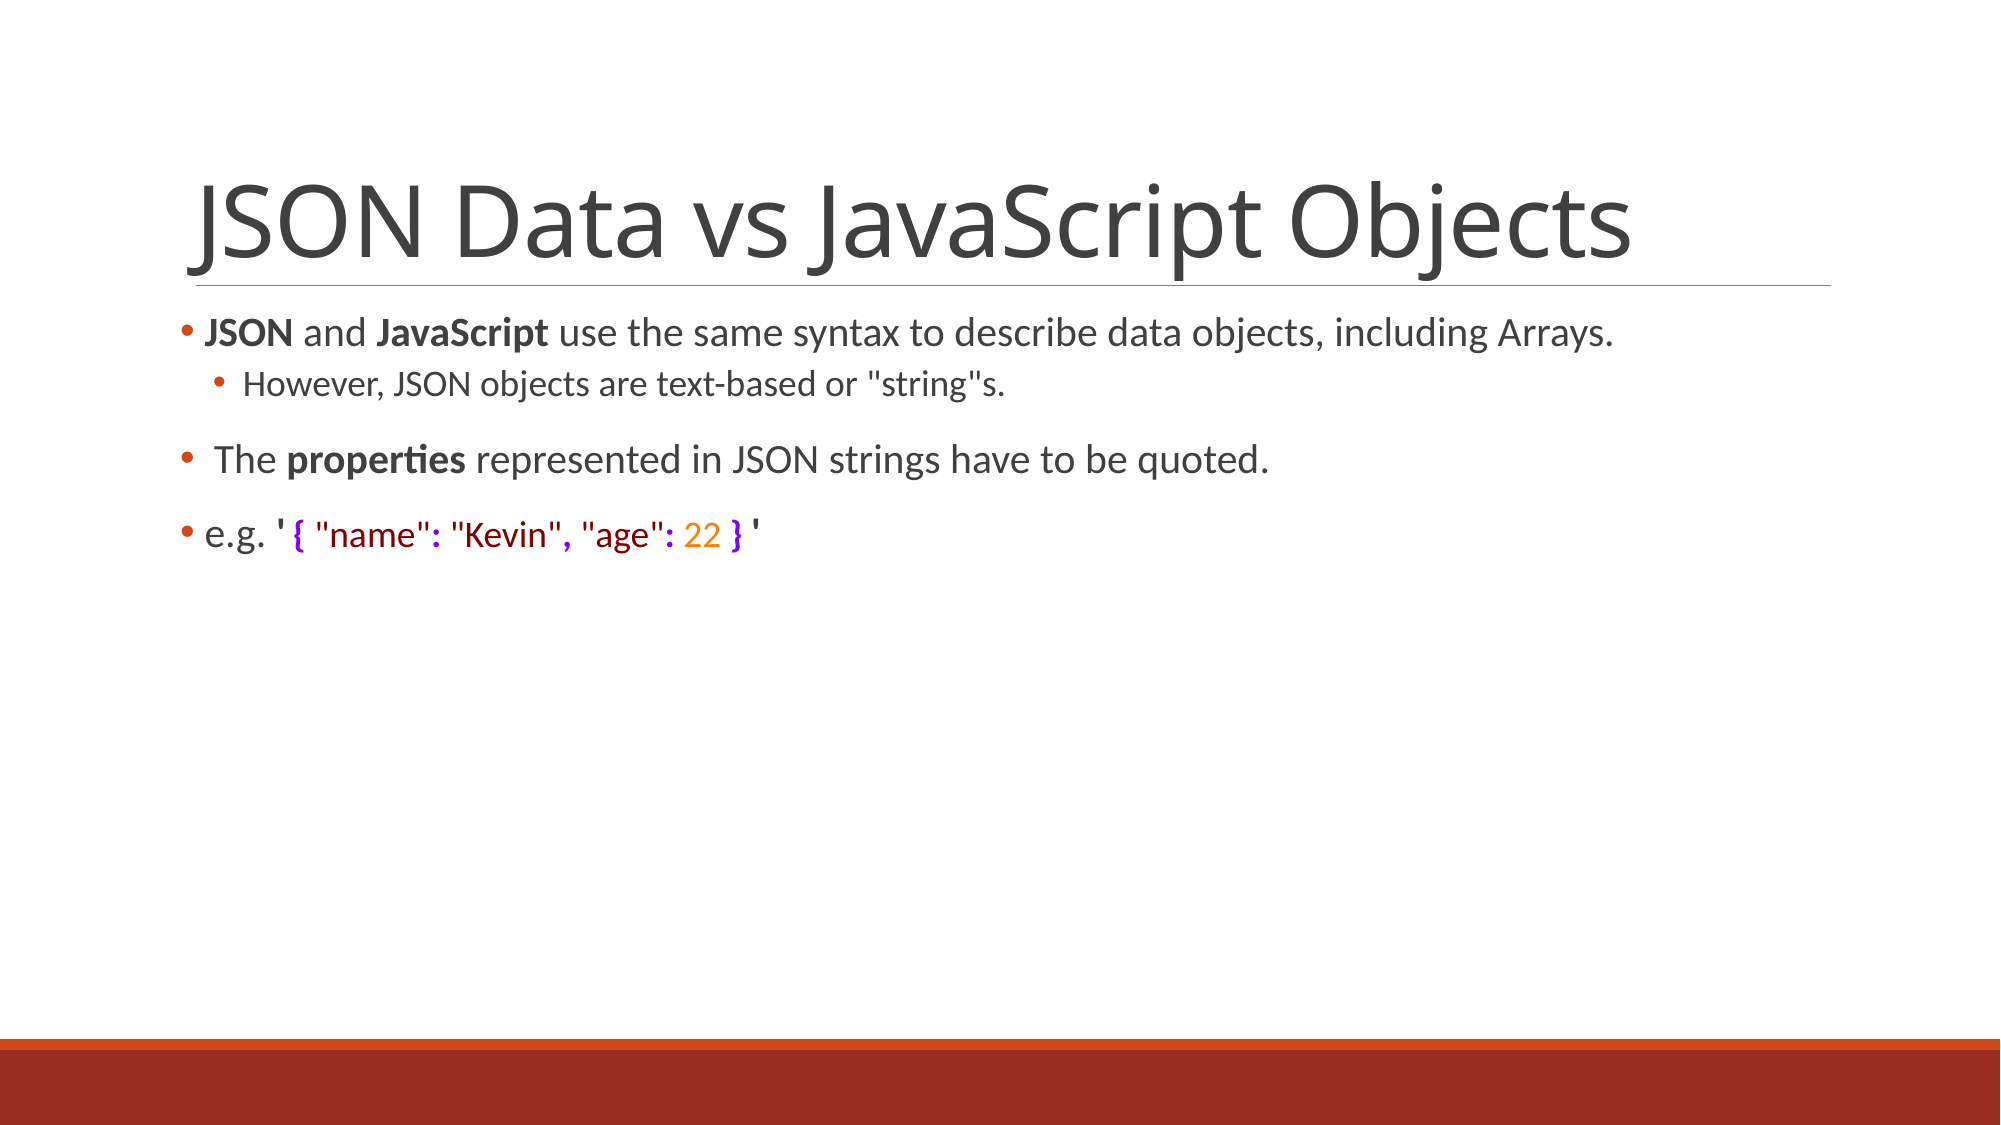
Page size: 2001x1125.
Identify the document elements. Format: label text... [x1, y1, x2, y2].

text_box { "name": "Kevin", "age": 22 } [278, 502, 758, 562]
list JSON and JavaScript use the same syntax to describe data objects, including Arrays. However, JSON objects are text-based or "string"s. The properties represented in JSON strings have to be quoted. e.g. ' ' [180, 302, 1830, 963]
title JSON Data vs JavaScript Objects [180, 47, 1830, 285]
